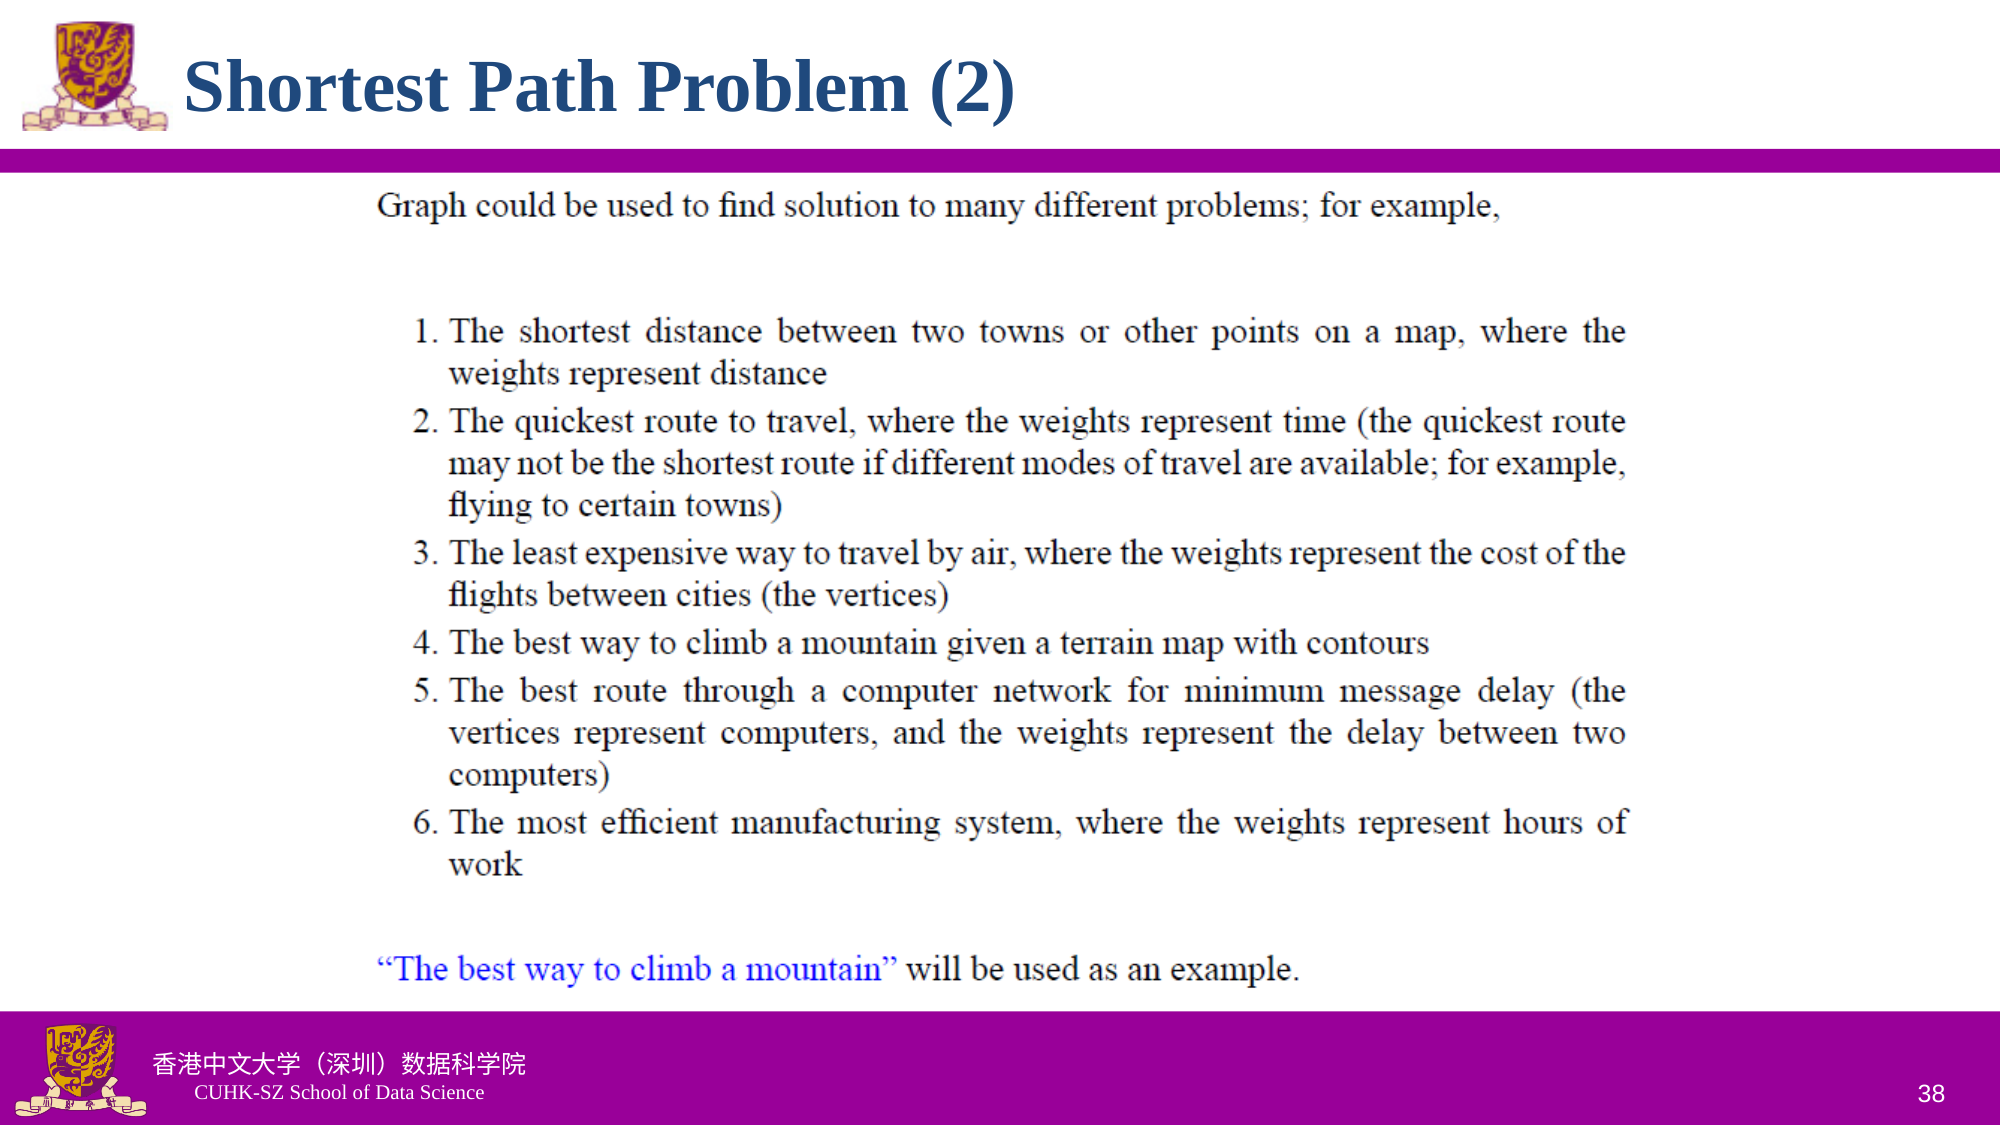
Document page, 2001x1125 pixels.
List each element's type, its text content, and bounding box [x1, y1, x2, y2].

picture [364, 181, 1652, 1003]
picture [21, 20, 173, 131]
slide_number 38 [1493, 1070, 1961, 1125]
title Shortest Path Problem (2) [168, 24, 1739, 139]
picture [14, 1023, 149, 1117]
